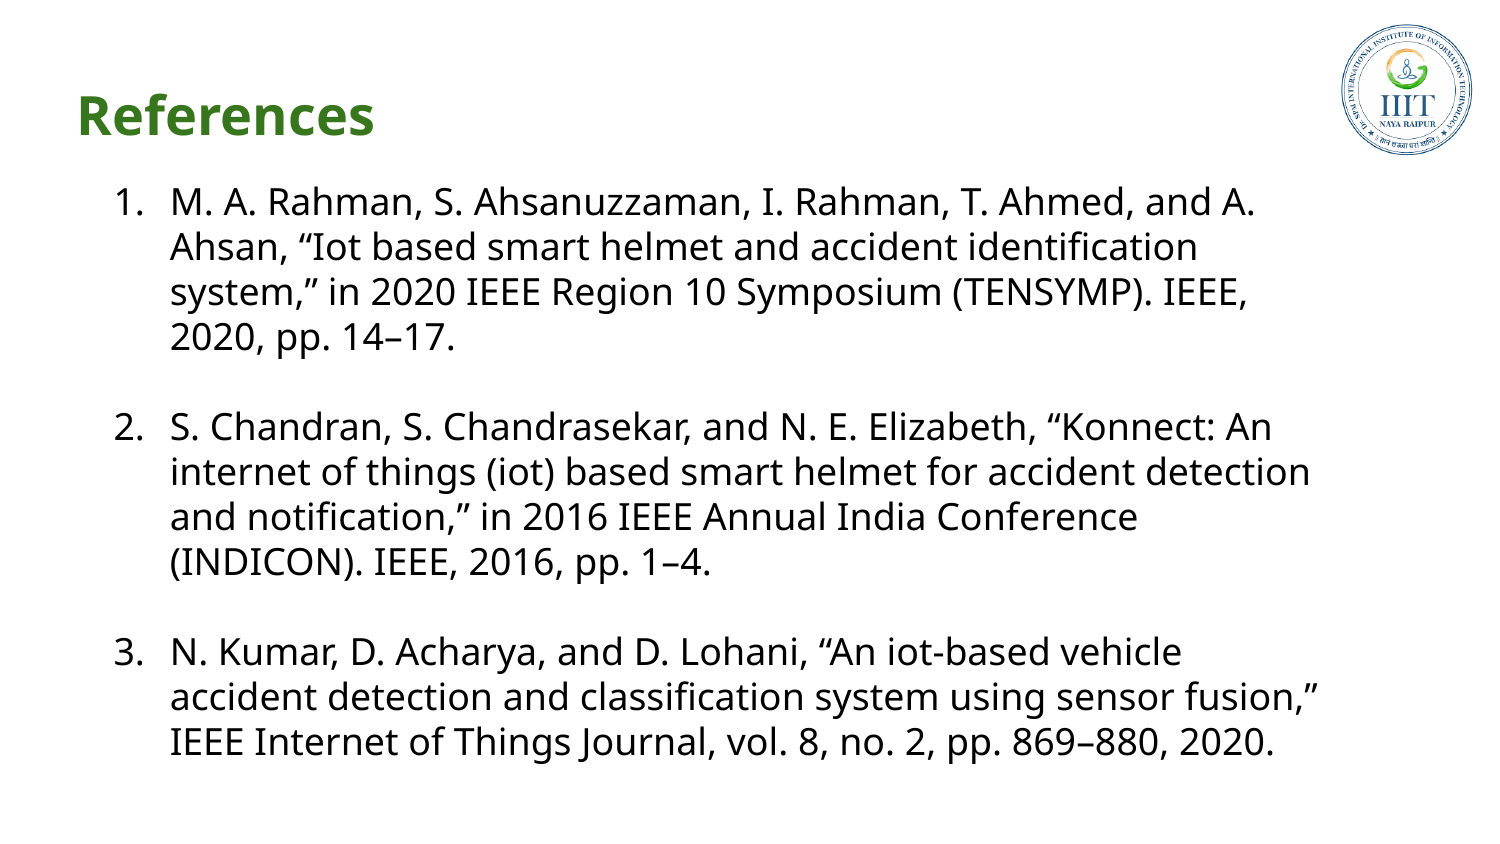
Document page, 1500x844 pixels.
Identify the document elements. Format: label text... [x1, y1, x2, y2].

picture [1338, 21, 1476, 159]
text_box M. A. Rahman, S. Ahsanuzzaman, I. Rahman, T. Ahmed, and A. Ahsan, “Iot based smart helmet and accident identiﬁcation system,” in 2020 IEEE Region 10 Symposium (TENSYMP). IEEE, 2020, pp. 14–17. S. Chandran, S. Chandrasekar, and N. E. Elizabeth, “Konnect: An internet of things (iot) based smart helmet for accident detection and notiﬁcation,” in 2016 IEEE Annual India Conference (INDICON). IEEE, 2016, pp. 1–4. N. Kumar, D. Acharya, and D. Lohani, “An iot-based vehicle accident detection and classiﬁcation system using sensor fusion,” IEEE Internet of Things Journal, vol. 8, no. 2, pp. 869–880, 2020. [79, 162, 1339, 778]
text_box References [61, 66, 1001, 162]
